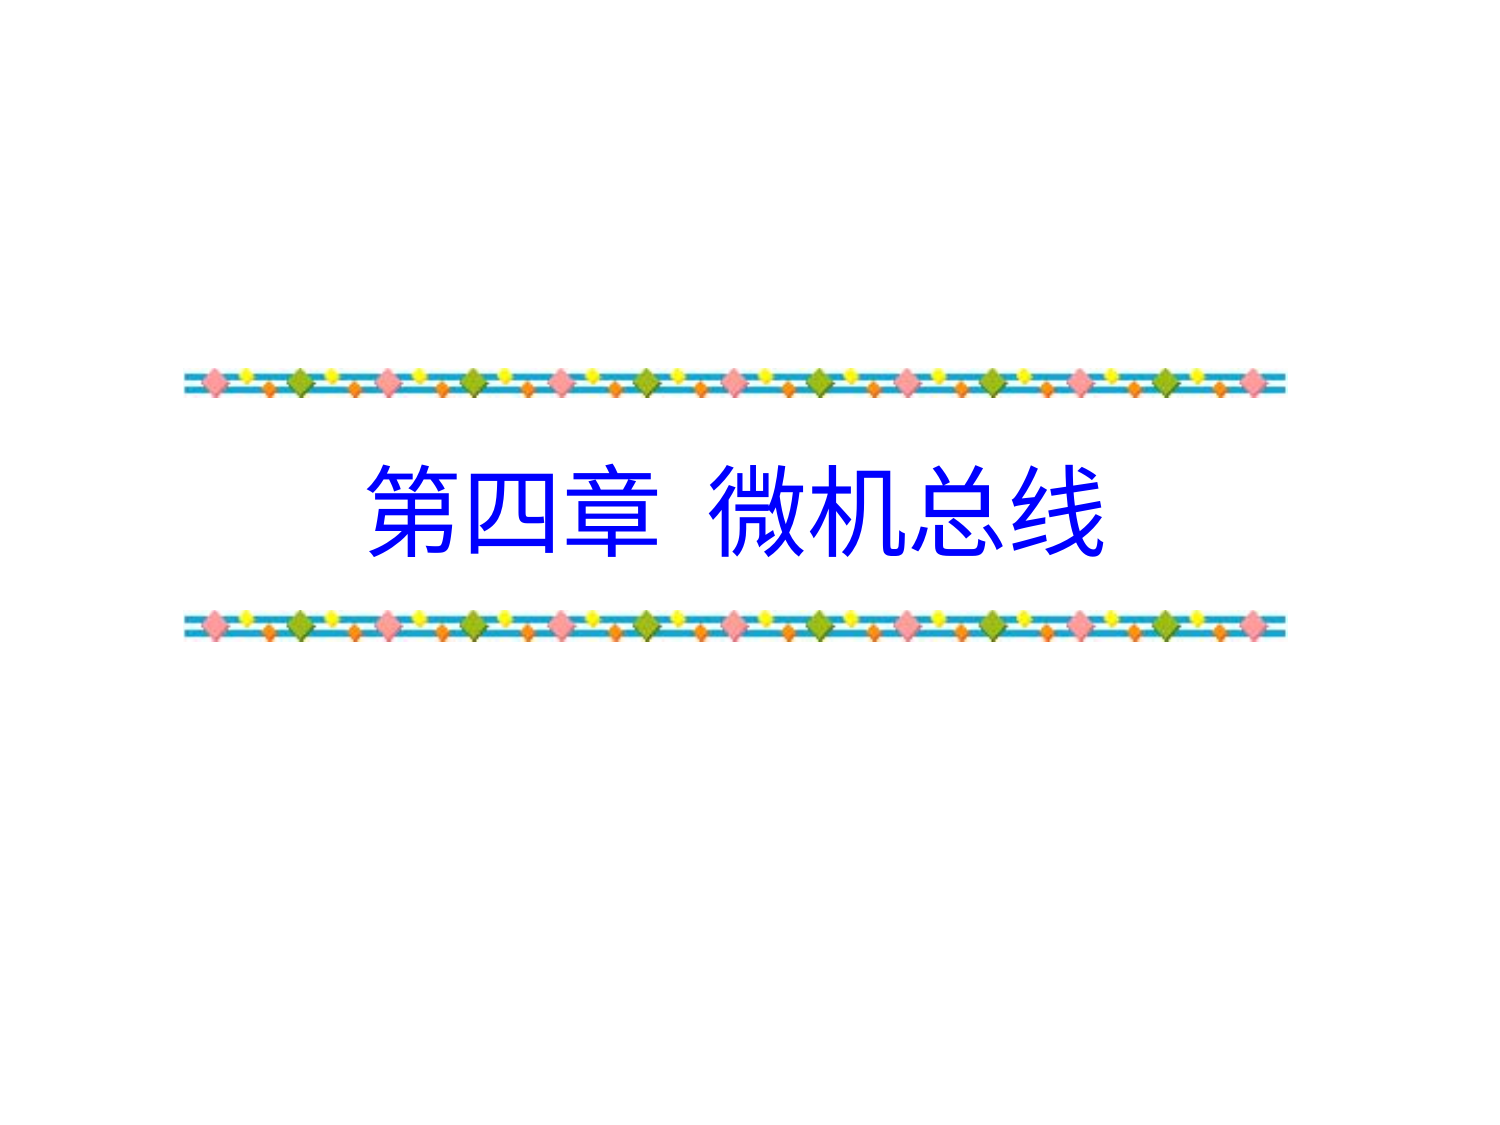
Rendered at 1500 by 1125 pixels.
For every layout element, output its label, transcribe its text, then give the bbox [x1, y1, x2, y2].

picture [183, 610, 1288, 642]
picture [183, 368, 1288, 398]
title 第四章 微机总线 [183, 444, 1288, 575]
